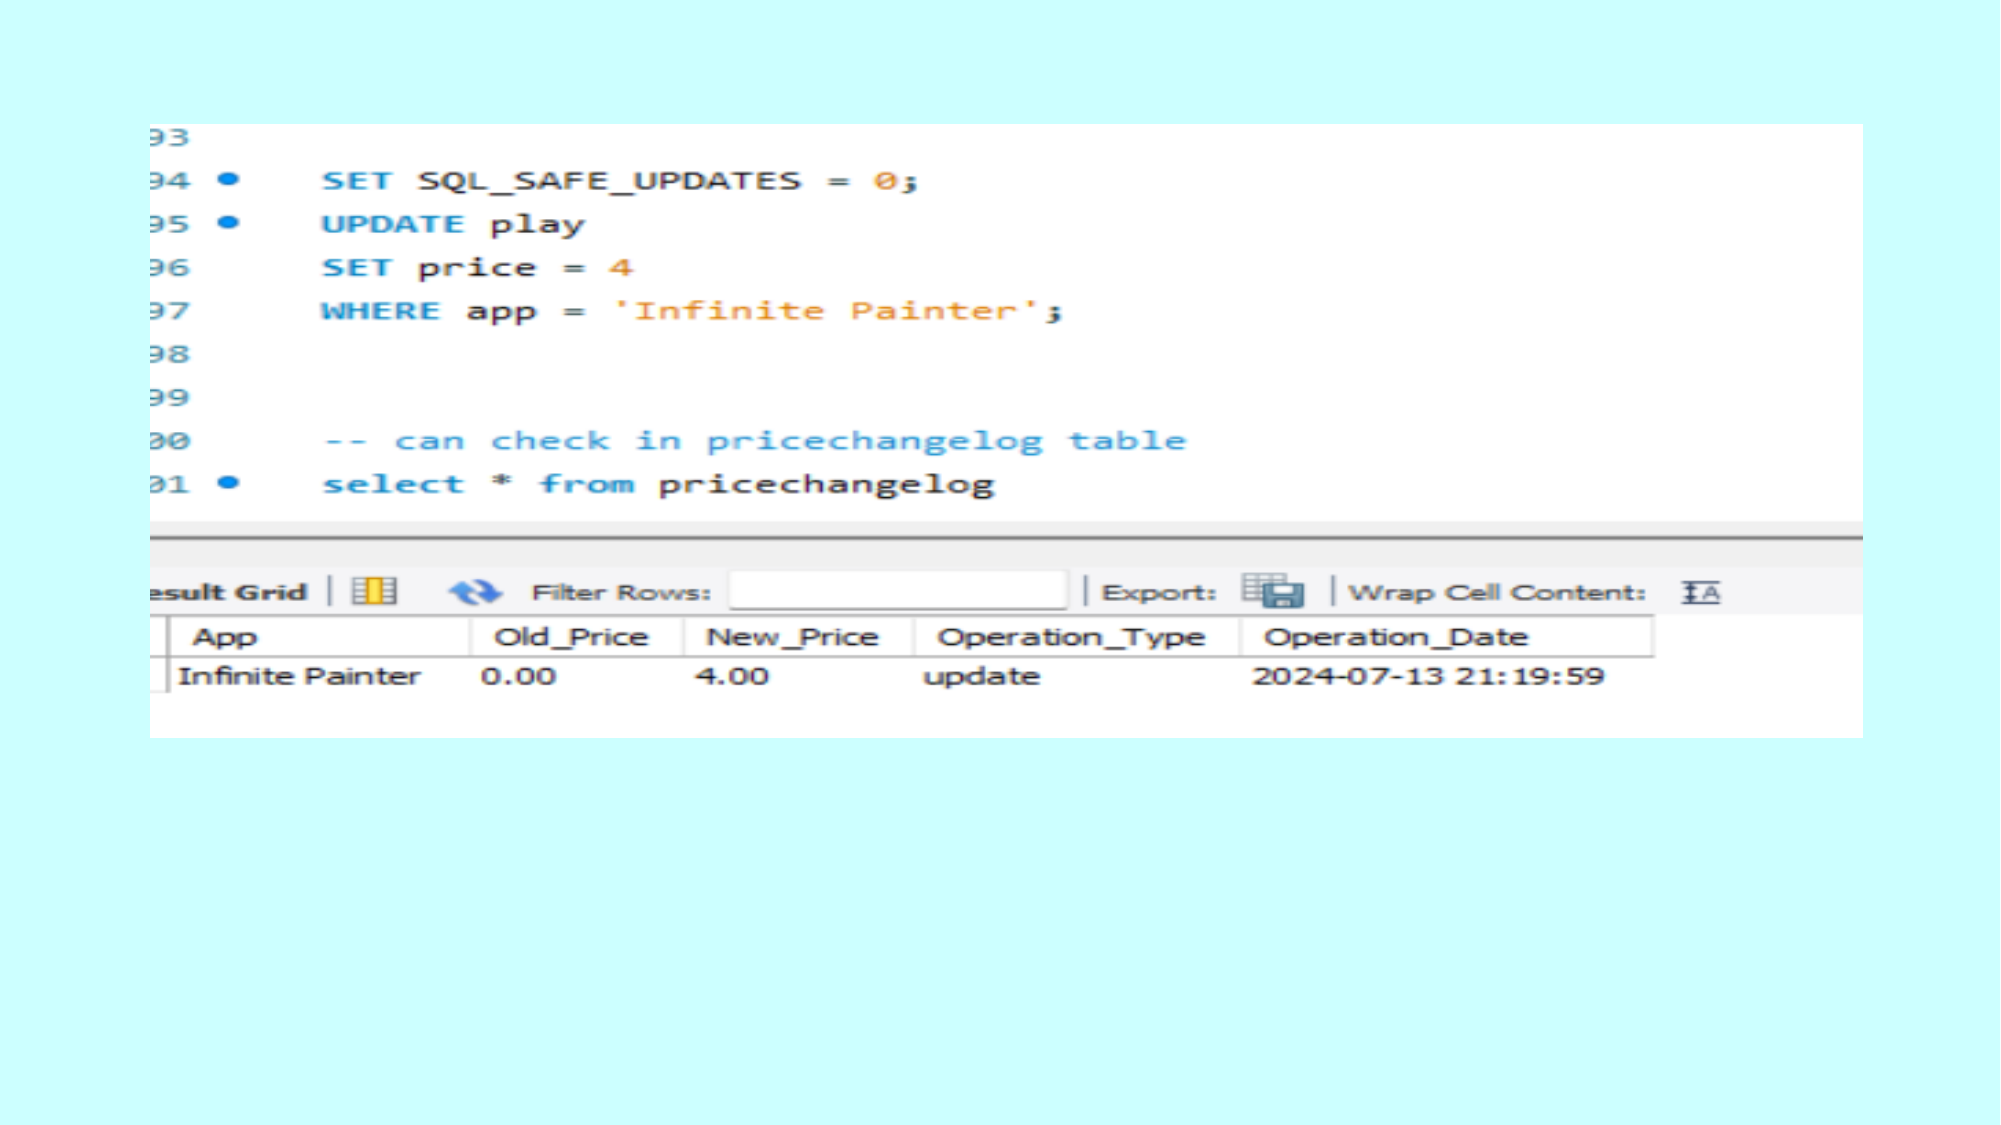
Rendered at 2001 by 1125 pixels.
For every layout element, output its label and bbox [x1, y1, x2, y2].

picture [149, 124, 1863, 738]
